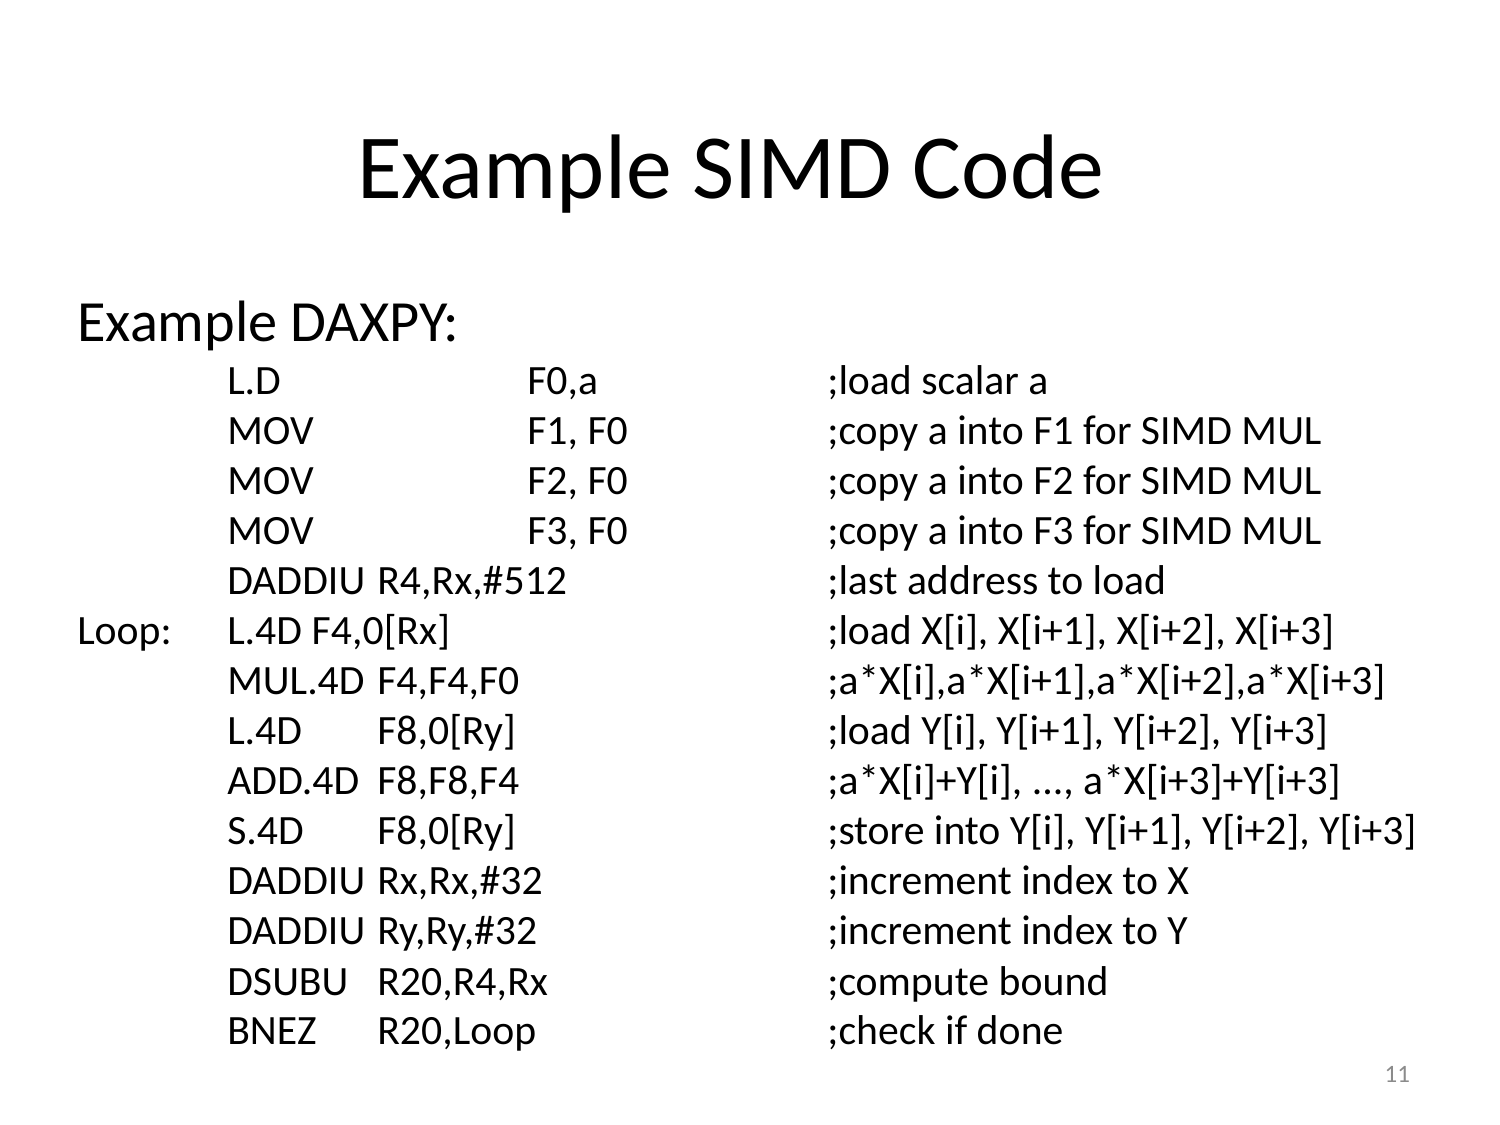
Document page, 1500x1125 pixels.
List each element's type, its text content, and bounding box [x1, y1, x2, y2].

text_box Example SIMD Code [62, 99, 1400, 224]
text_box Example DAXPY: L.D F0,a ;load scalar a MOV F1, F0 ;copy a into F1 for SIMD MUL MOV F2, F0 ;copy a into F2 for SIMD MUL MOV F3, F0 ;copy a into F3 for SIMD MUL DADDIU R4,Rx,#512 ;last address to load Loop: L.4D F4,0[Rx] ;load X[i], X[i+1], X[i+2], X[i+3] MUL.4D F4,F4,F0 ;a*X[i],a*X[i+1],a*X[i+2],a*X[i+3] L.4D F8,0[Ry] ;load Y[i], Y[i+1], Y[i+2], Y[i+3] ADD.4D F8,F8,F4 ;a*X[i]+Y[i], ..., a*X[i+3]+Y[i+3] S.4D F8,0[Ry] ;store into Y[i], Y[i+1], Y[i+2], Y[i+3] DADDIU Rx,Rx,#32 ;increment index to X DADDIU Ry,Ry,#32 ;increment index to Y DSUBU R20,R4,Rx ;compute bound BNEZ R20,Loop ;check if done [62, 275, 1438, 1061]
slide_number 11 [1074, 1061, 1425, 1103]
